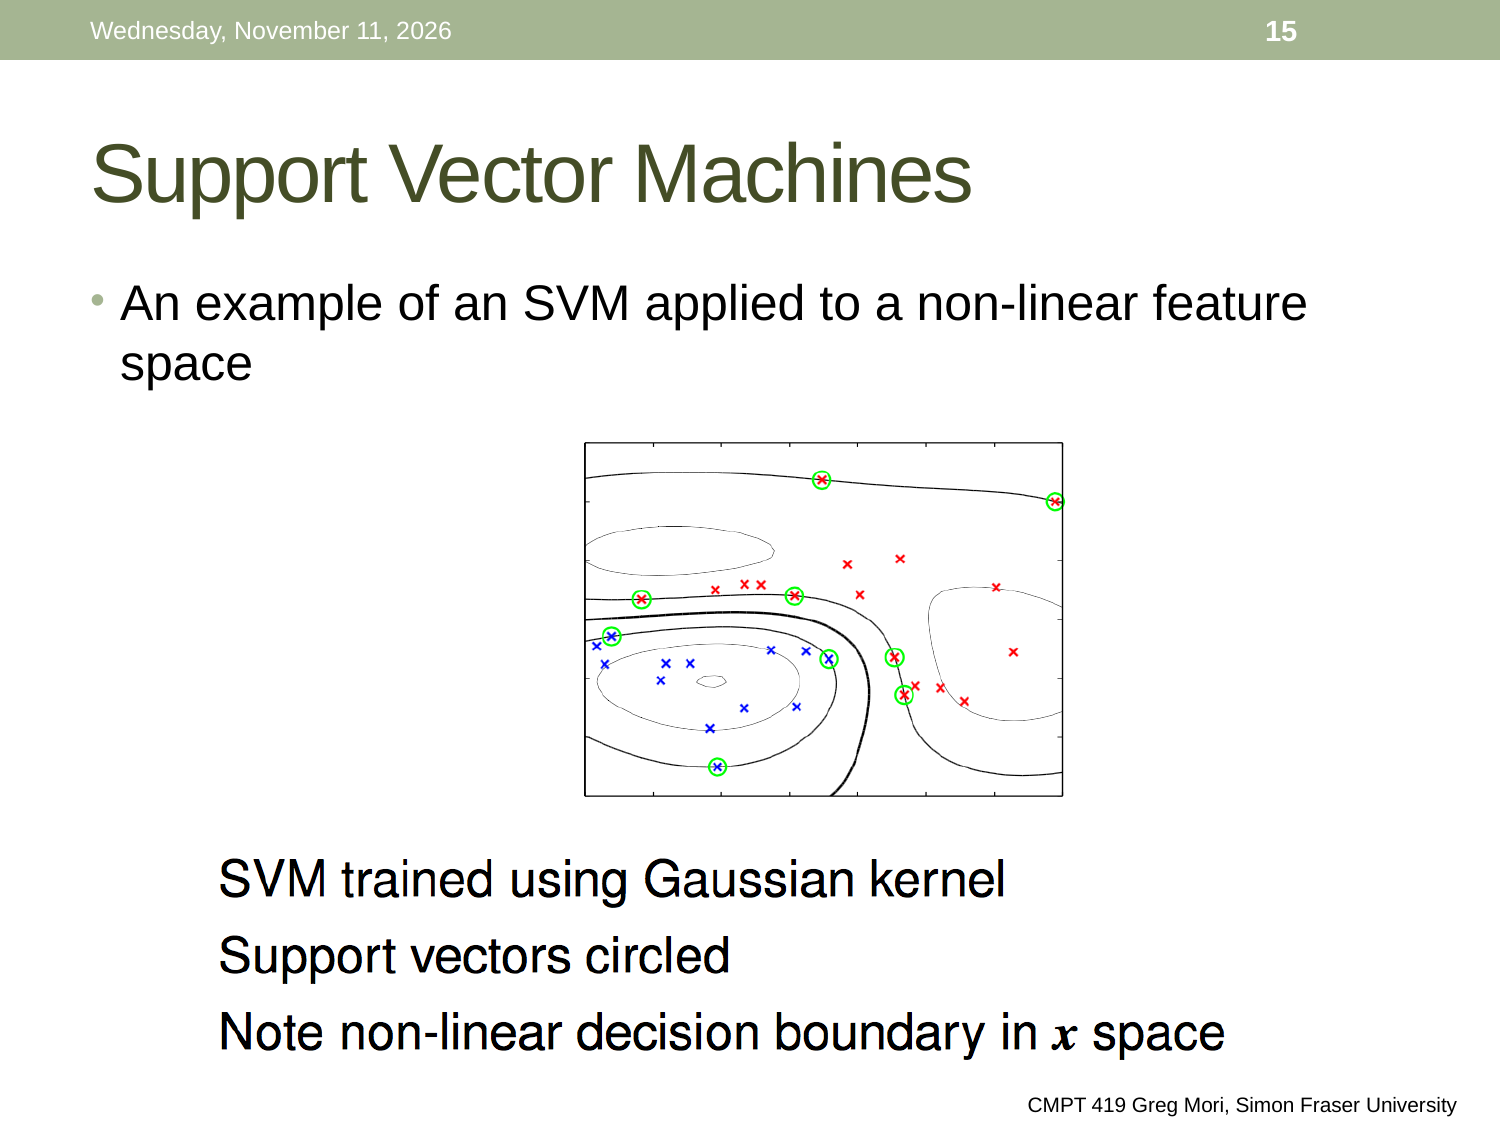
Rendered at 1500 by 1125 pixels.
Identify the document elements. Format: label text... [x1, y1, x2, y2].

list An example of an SVM applied to a non-linear feature space [75, 262, 1425, 1063]
slide_number 15 [1250, 3, 1425, 57]
picture [209, 385, 1251, 1089]
text_box CMPT 419 Greg Mori, Simon Fraser University [1012, 1084, 1500, 1125]
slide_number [75, 3, 550, 57]
title Support Vector Machines [75, 87, 1425, 250]
